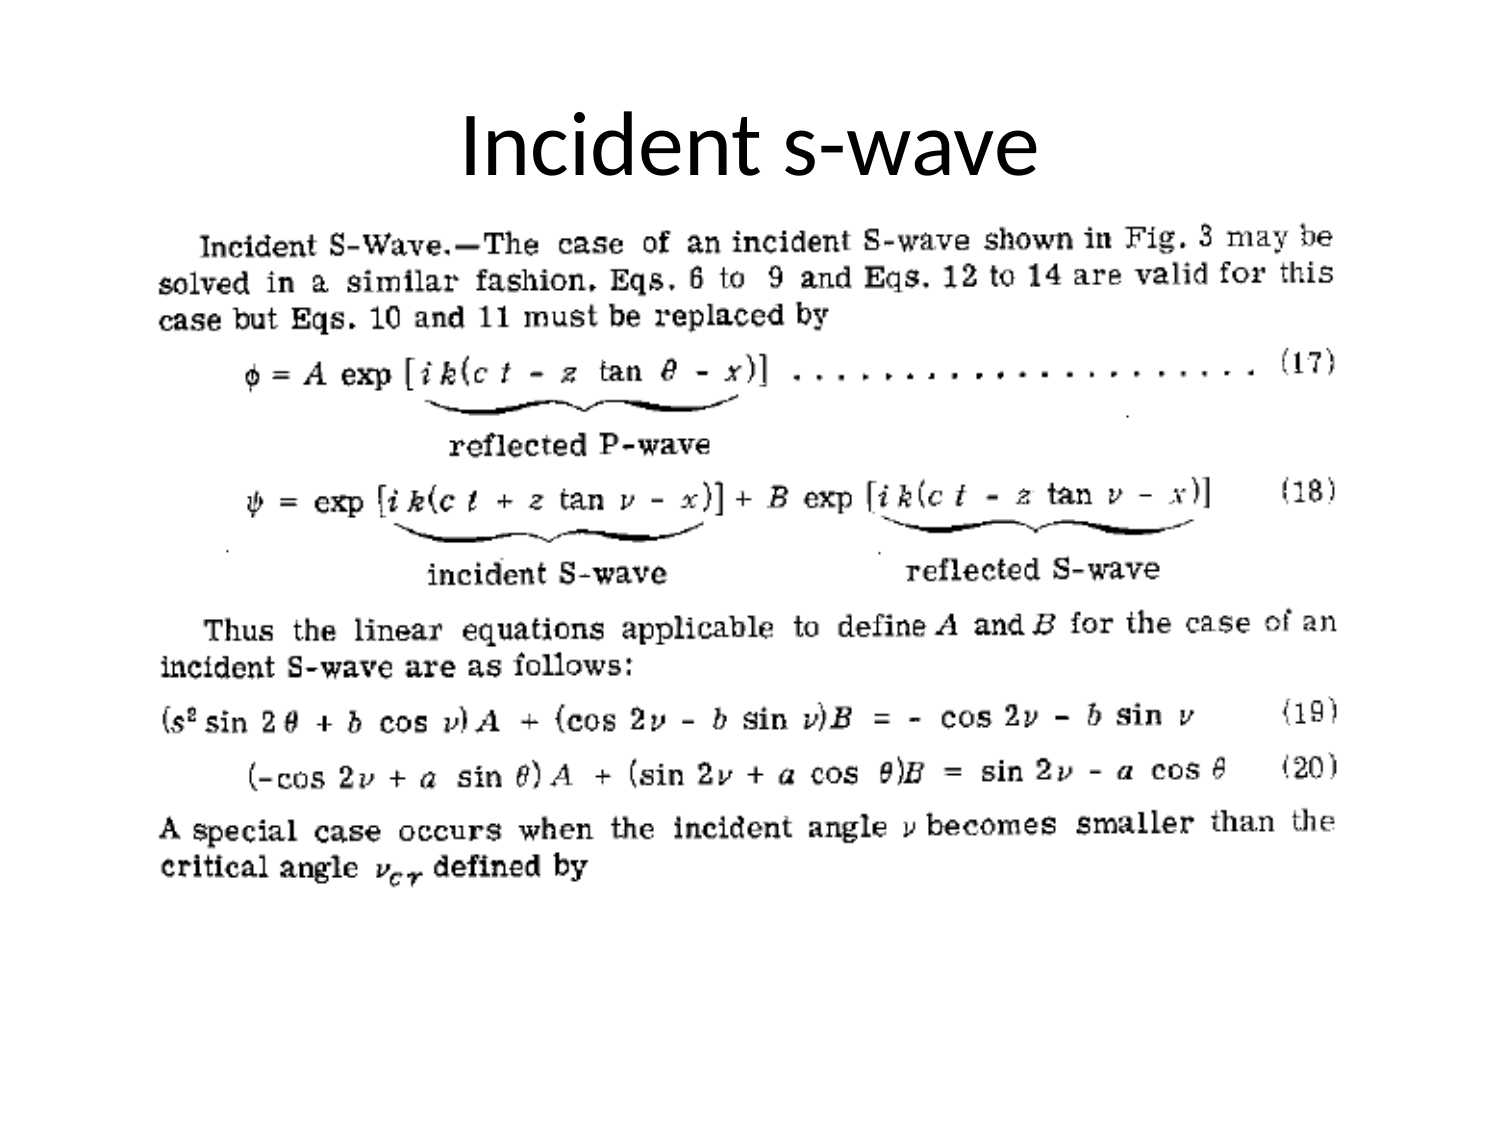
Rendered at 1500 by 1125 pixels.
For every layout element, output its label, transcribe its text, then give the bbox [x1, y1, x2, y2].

title Incident s-wave [75, 45, 1425, 233]
picture [125, 210, 1354, 903]
